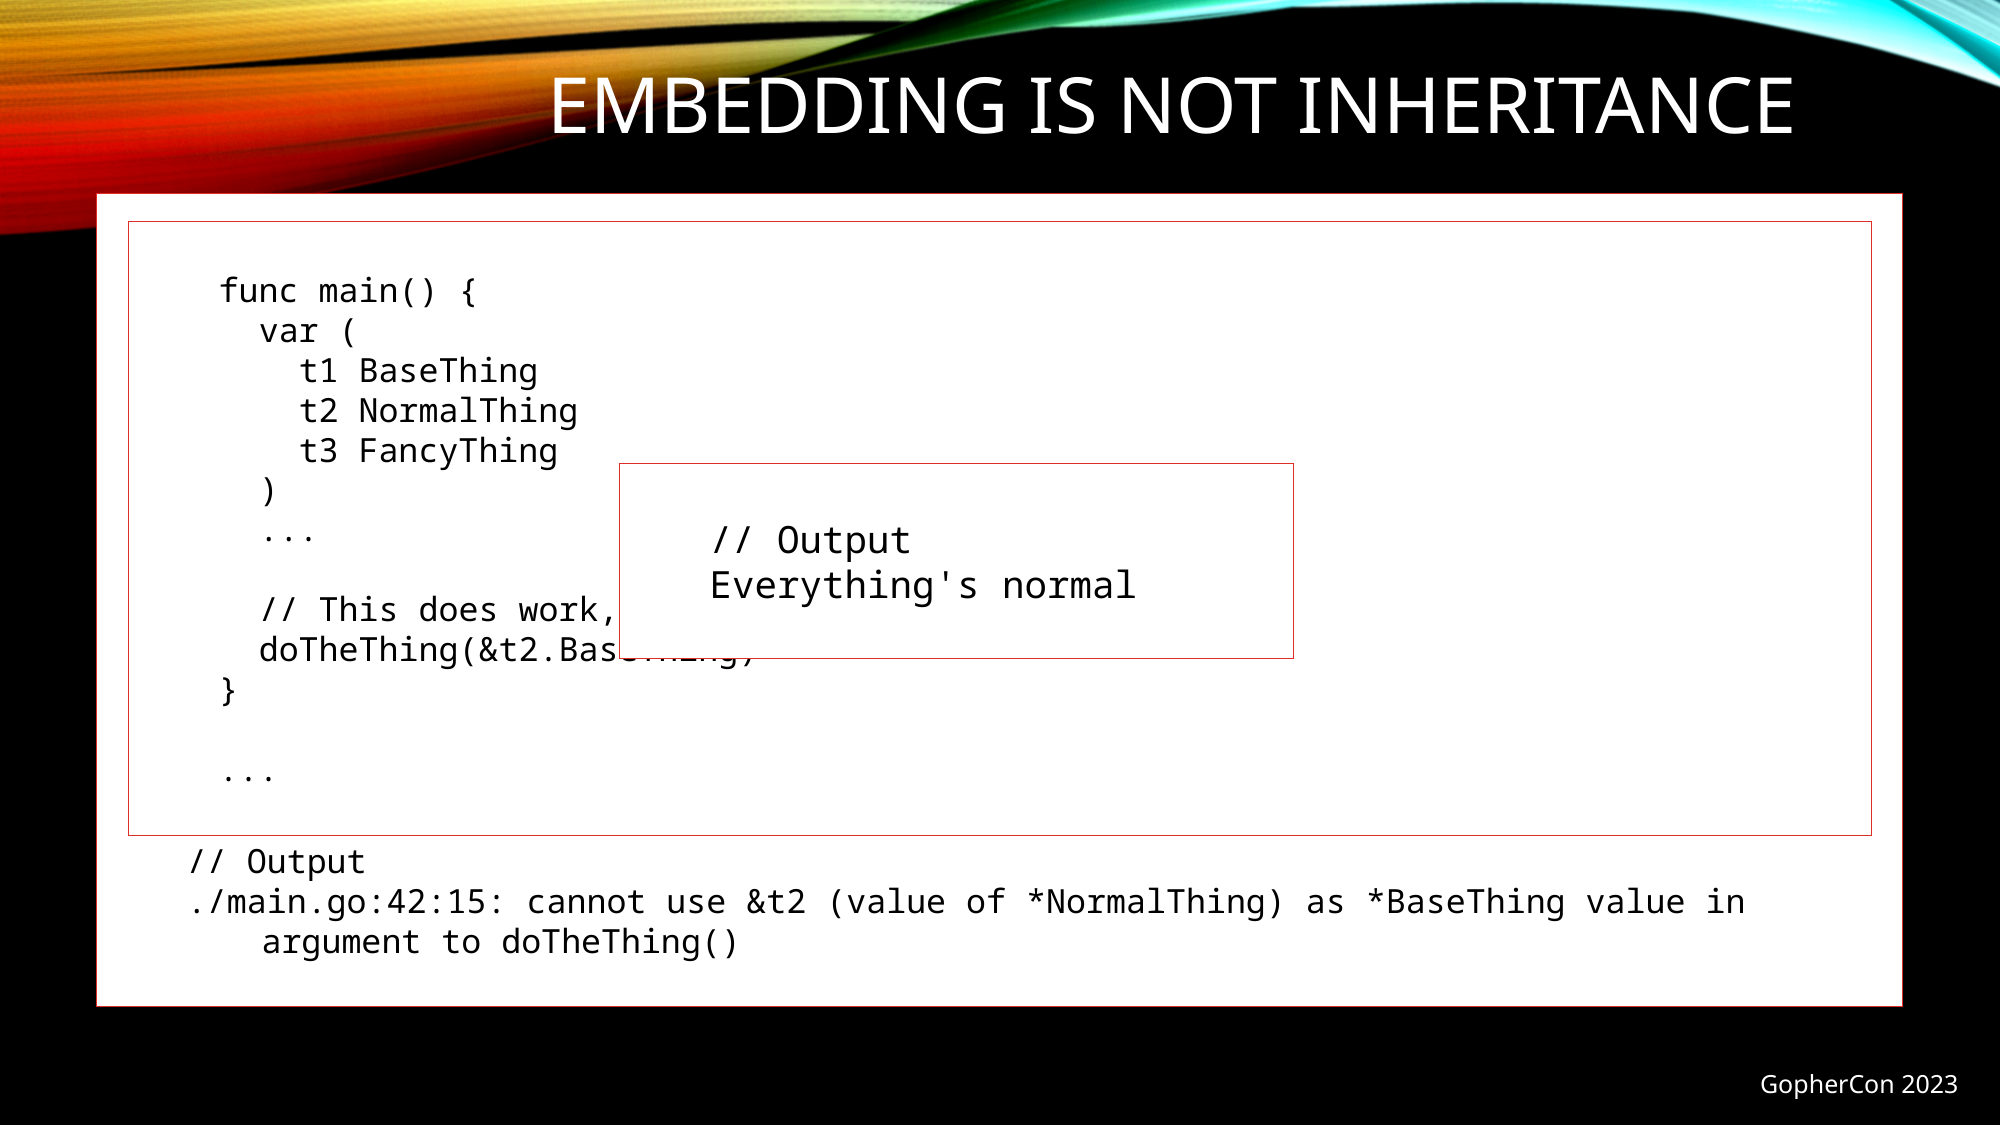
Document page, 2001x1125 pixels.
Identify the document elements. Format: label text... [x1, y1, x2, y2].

picture [0, 0, 2000, 237]
text_box GopherCon 2023 [1745, 1061, 1985, 1106]
text_box func main() { var ( t1 BaseThing t2 NormalThing t3 FancyThing ) ... // This does work, though doTheThing(&t2.BaseThing) } ... [128, 221, 1872, 836]
text_box // Output Everything's normal [619, 463, 1294, 659]
text_box func main() { var ( t1 BaseThing t2 NormalThing t3 FancyThing ) ... // This does not compile because there is no "is-a" relationship // between NormalThing and BaseThing doTheThing(&t2) } ... // Output ./main.go:42:15: cannot use &t2 (value of *NormalThing) as *BaseThing value in argument to doTheThing() [96, 193, 1903, 1007]
title Embedding is not inheritance [187, 59, 1813, 158]
